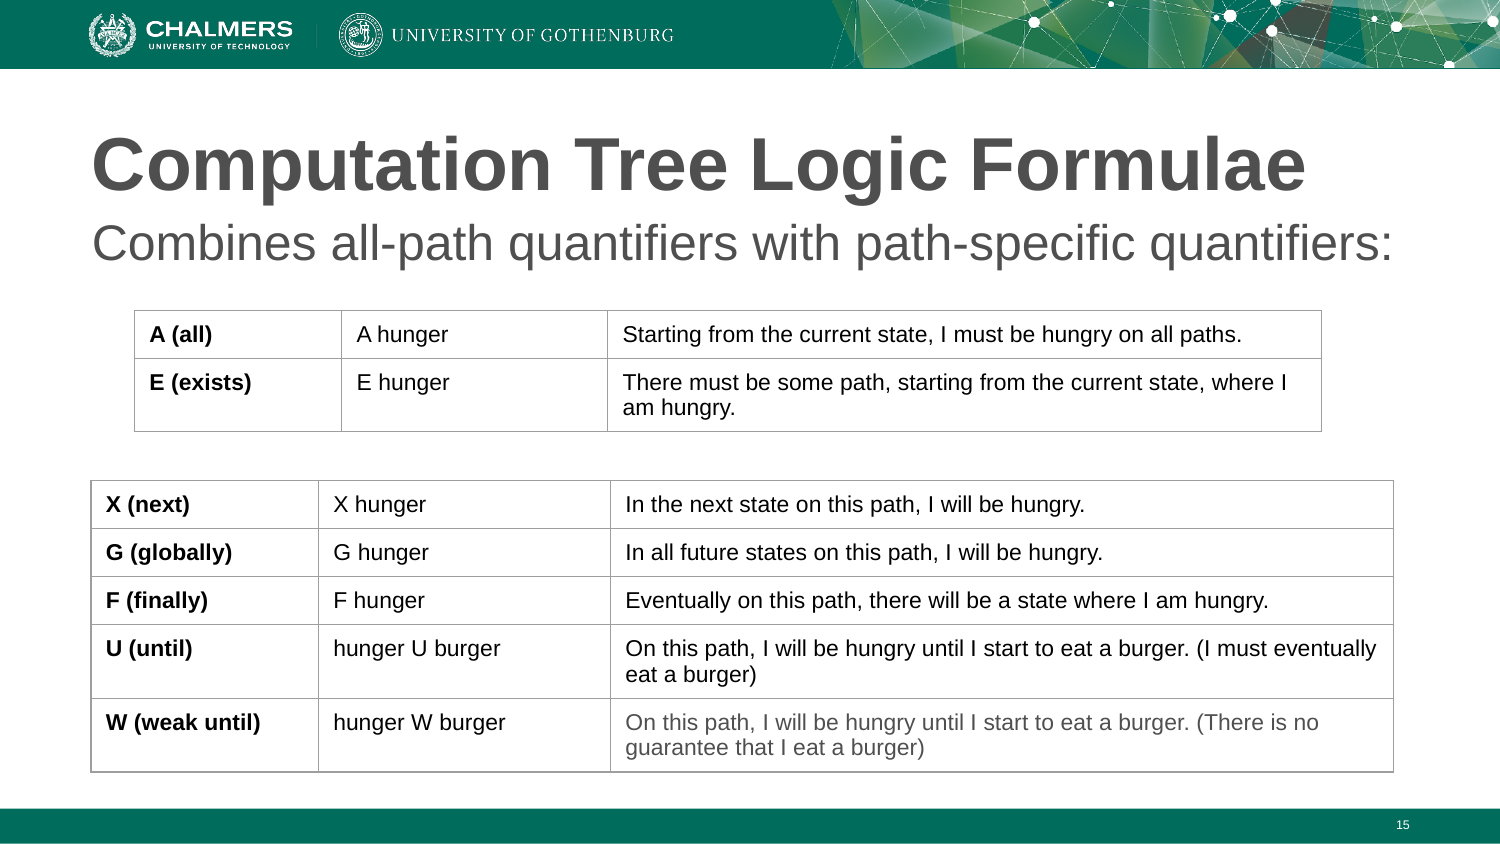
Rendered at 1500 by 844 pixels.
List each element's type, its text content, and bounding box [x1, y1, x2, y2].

table_header In the next state on this path, I will be hungry. [611, 481, 1393, 528]
table_cell W (weak until) [92, 699, 318, 771]
table_header X hunger [319, 481, 610, 528]
table_header Starting from the current state, I must be hungry on all paths. [608, 311, 1321, 358]
list Combines all-path quantifiers with path-specific quantifiers: [76, 202, 1426, 782]
picture [64, 0, 696, 85]
table_cell G (globally) [92, 529, 318, 576]
table_cell F (finally) [92, 577, 318, 624]
picture [759, 0, 1500, 68]
table_cell On this path, I will be hungry until I start to eat a burger. (There is no guarantee that I eat a burger) [611, 699, 1393, 771]
table_cell There must be some path, starting from the current state, where I am hungry. [608, 359, 1321, 431]
table_cell hunger W burger [319, 699, 610, 771]
table_cell hunger U burger [319, 625, 610, 698]
table_cell On this path, I will be hungry until I start to eat a burger. (I must eventually eat a burger) [611, 625, 1393, 698]
table_header A (all) [135, 311, 341, 358]
table_cell F hunger [319, 577, 610, 624]
slide_number ‹#› [1074, 809, 1425, 844]
table_cell In all future states on this path, I will be hungry. [611, 529, 1393, 576]
table_header A hunger [342, 311, 607, 358]
table_cell E (exists) [135, 359, 341, 431]
table_cell Eventually on this path, there will be a state where I am hungry. [611, 577, 1393, 624]
table_cell G hunger [319, 529, 610, 576]
title Computation Tree Logic Formulae [76, 100, 1425, 202]
table_cell U (until) [92, 625, 318, 698]
table_header X (next) [92, 481, 318, 528]
table_cell E hunger [342, 359, 607, 431]
